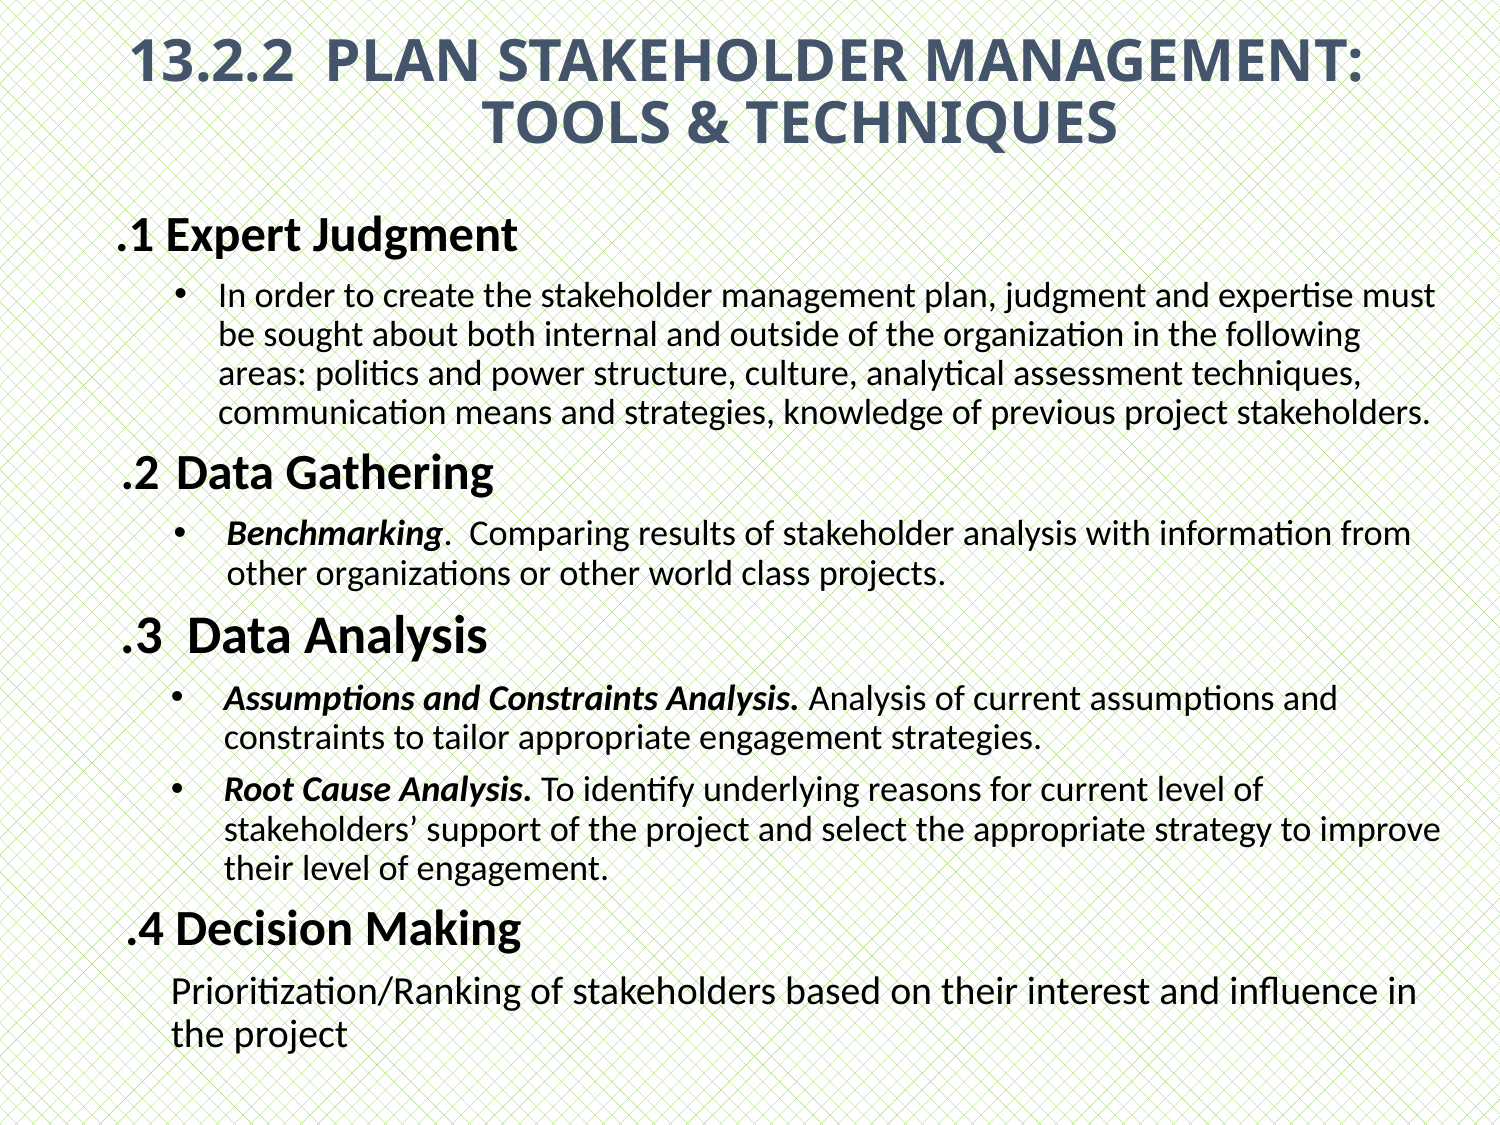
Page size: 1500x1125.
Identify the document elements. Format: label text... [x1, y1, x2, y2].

title 13.2.2 PLAN STAKEHOLDER MANAGEMENT: TOOLS & TECHNIQUES [62, 0, 1500, 188]
list .1 Expert Judgment In order to create the stakeholder management plan, judgment and expertise must be sought about both internal and outside of the organization in the following areas: politics and power structure, culture, analytical assessment techniques, communication means and strategies, knowledge of previous project stakeholders. .2 Data Gathering Benchmarking. Comparing results of stakeholder analysis with information from other organizations or other world class projects. .3 Data Analysis Assumptions and Constraints Analysis. Analysis of current assumptions and constraints to tailor appropriate engagement strategies. Root Cause Analysis. To identify underlying reasons for current level of stakeholders’ support of the project and select the appropriate strategy to improve their level of engagement. .4 Decision Making Prioritization/Ranking of stakeholders based on their interest and influence in the project [87, 200, 1466, 1100]
